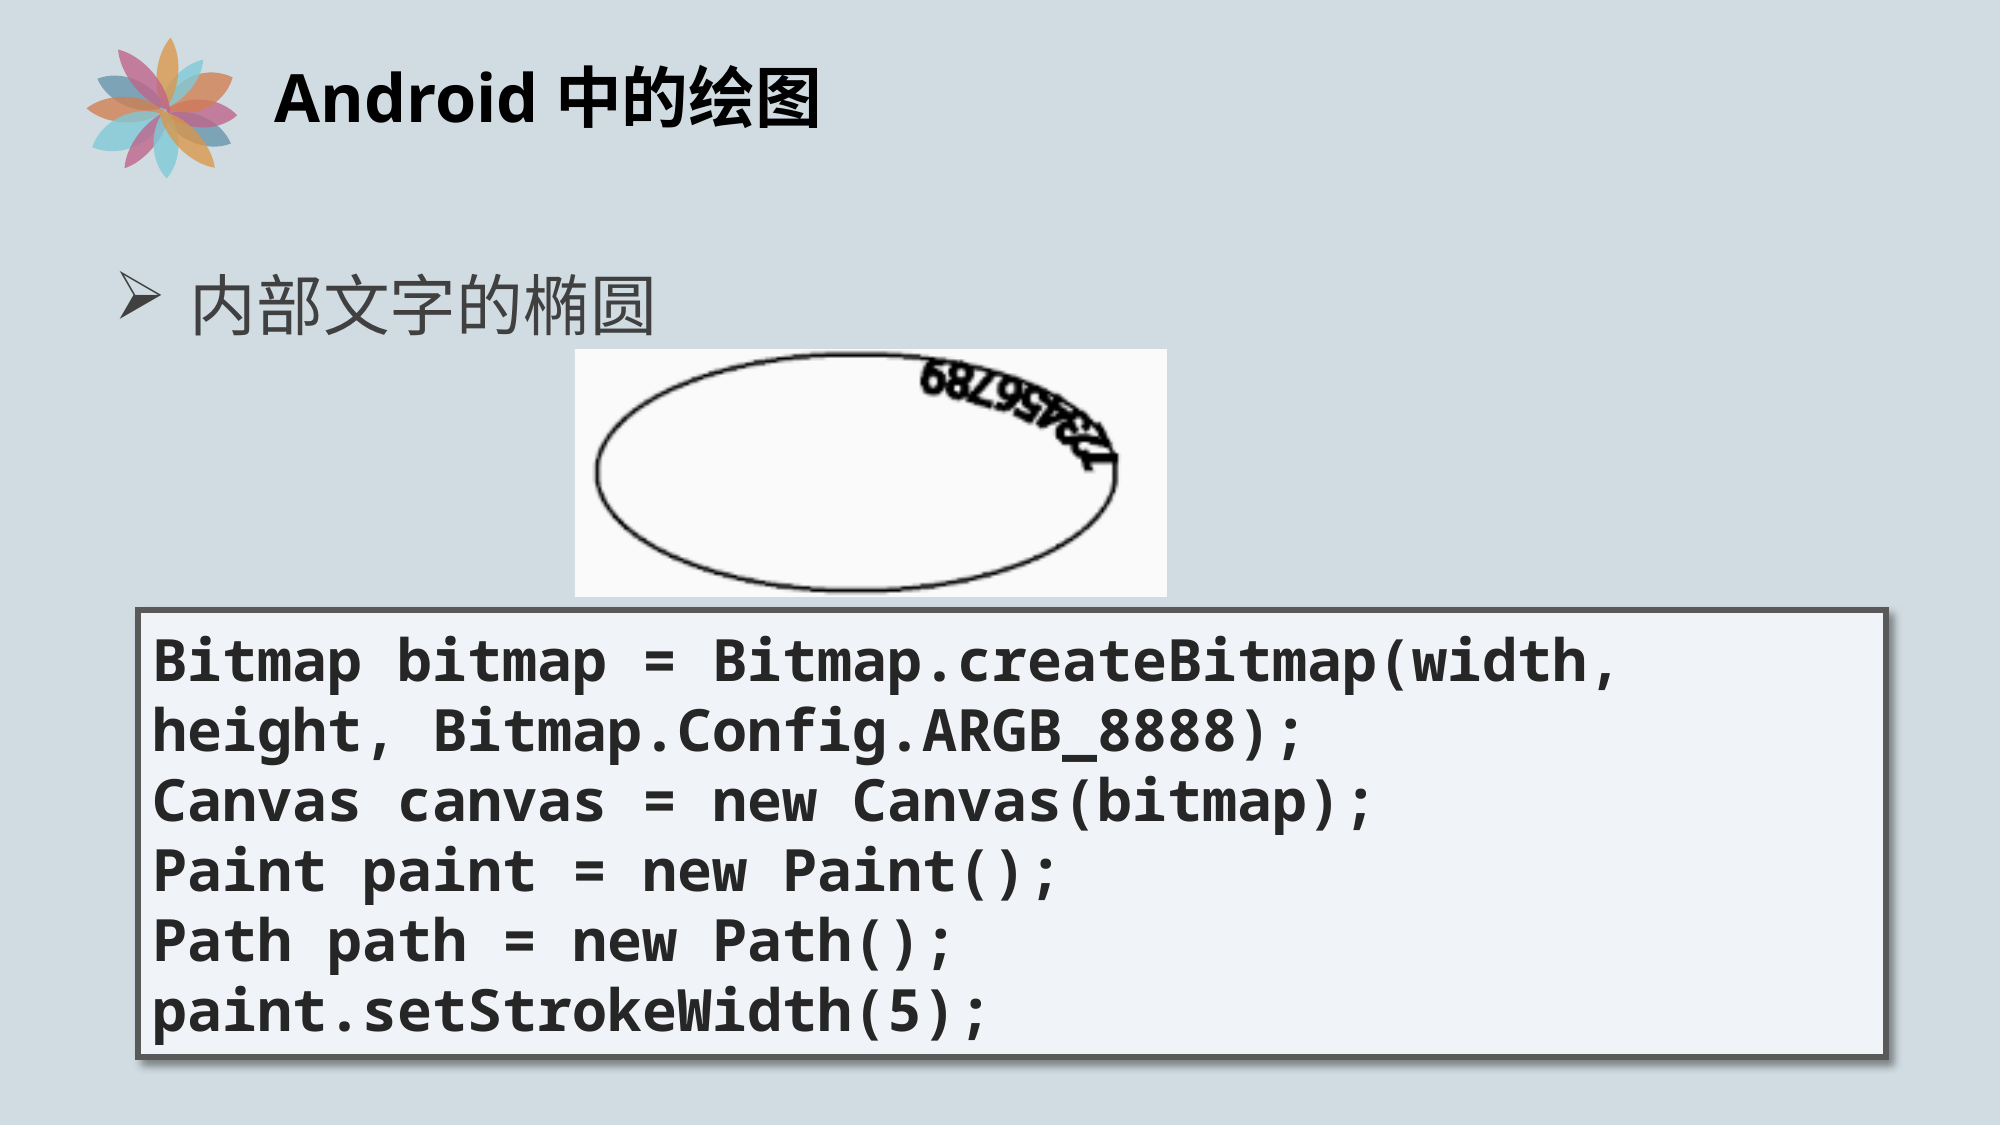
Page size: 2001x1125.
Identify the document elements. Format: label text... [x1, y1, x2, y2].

text_box Bitmap bitmap = Bitmap.createBitmap(width, height, Bitmap.Config.ARGB_8888); Canvas canvas = new Canvas(bitmap); Paint paint = new Paint(); Path path = new Path(); paint.setStrokeWidth(5); [137, 609, 1887, 1058]
title Android中的绘图 [259, 30, 1594, 162]
picture [574, 349, 1167, 597]
list 内部文字的椭圆 [99, 216, 1900, 1005]
